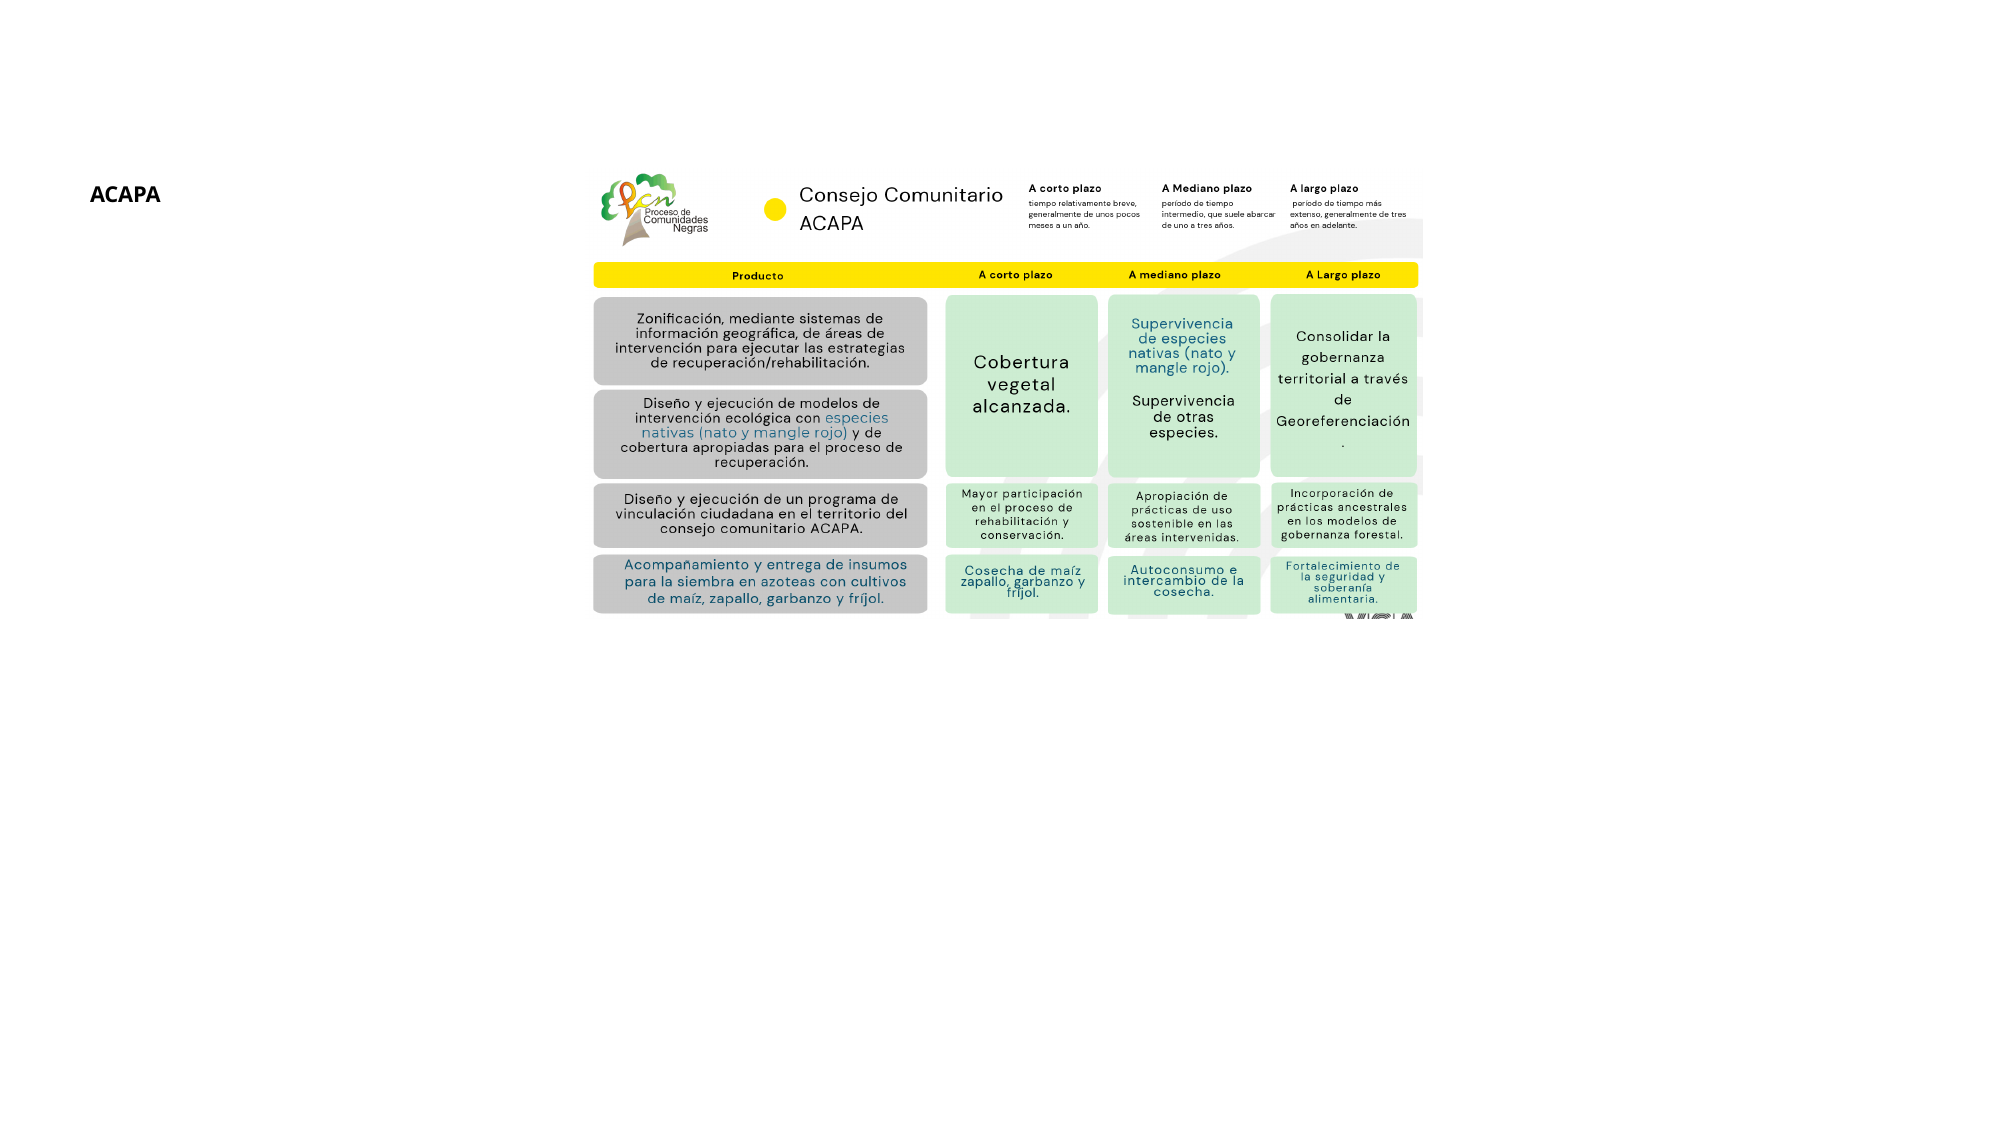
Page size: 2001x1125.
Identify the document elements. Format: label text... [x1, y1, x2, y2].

list ACAPA [75, 176, 569, 754]
picture [584, 168, 1424, 620]
